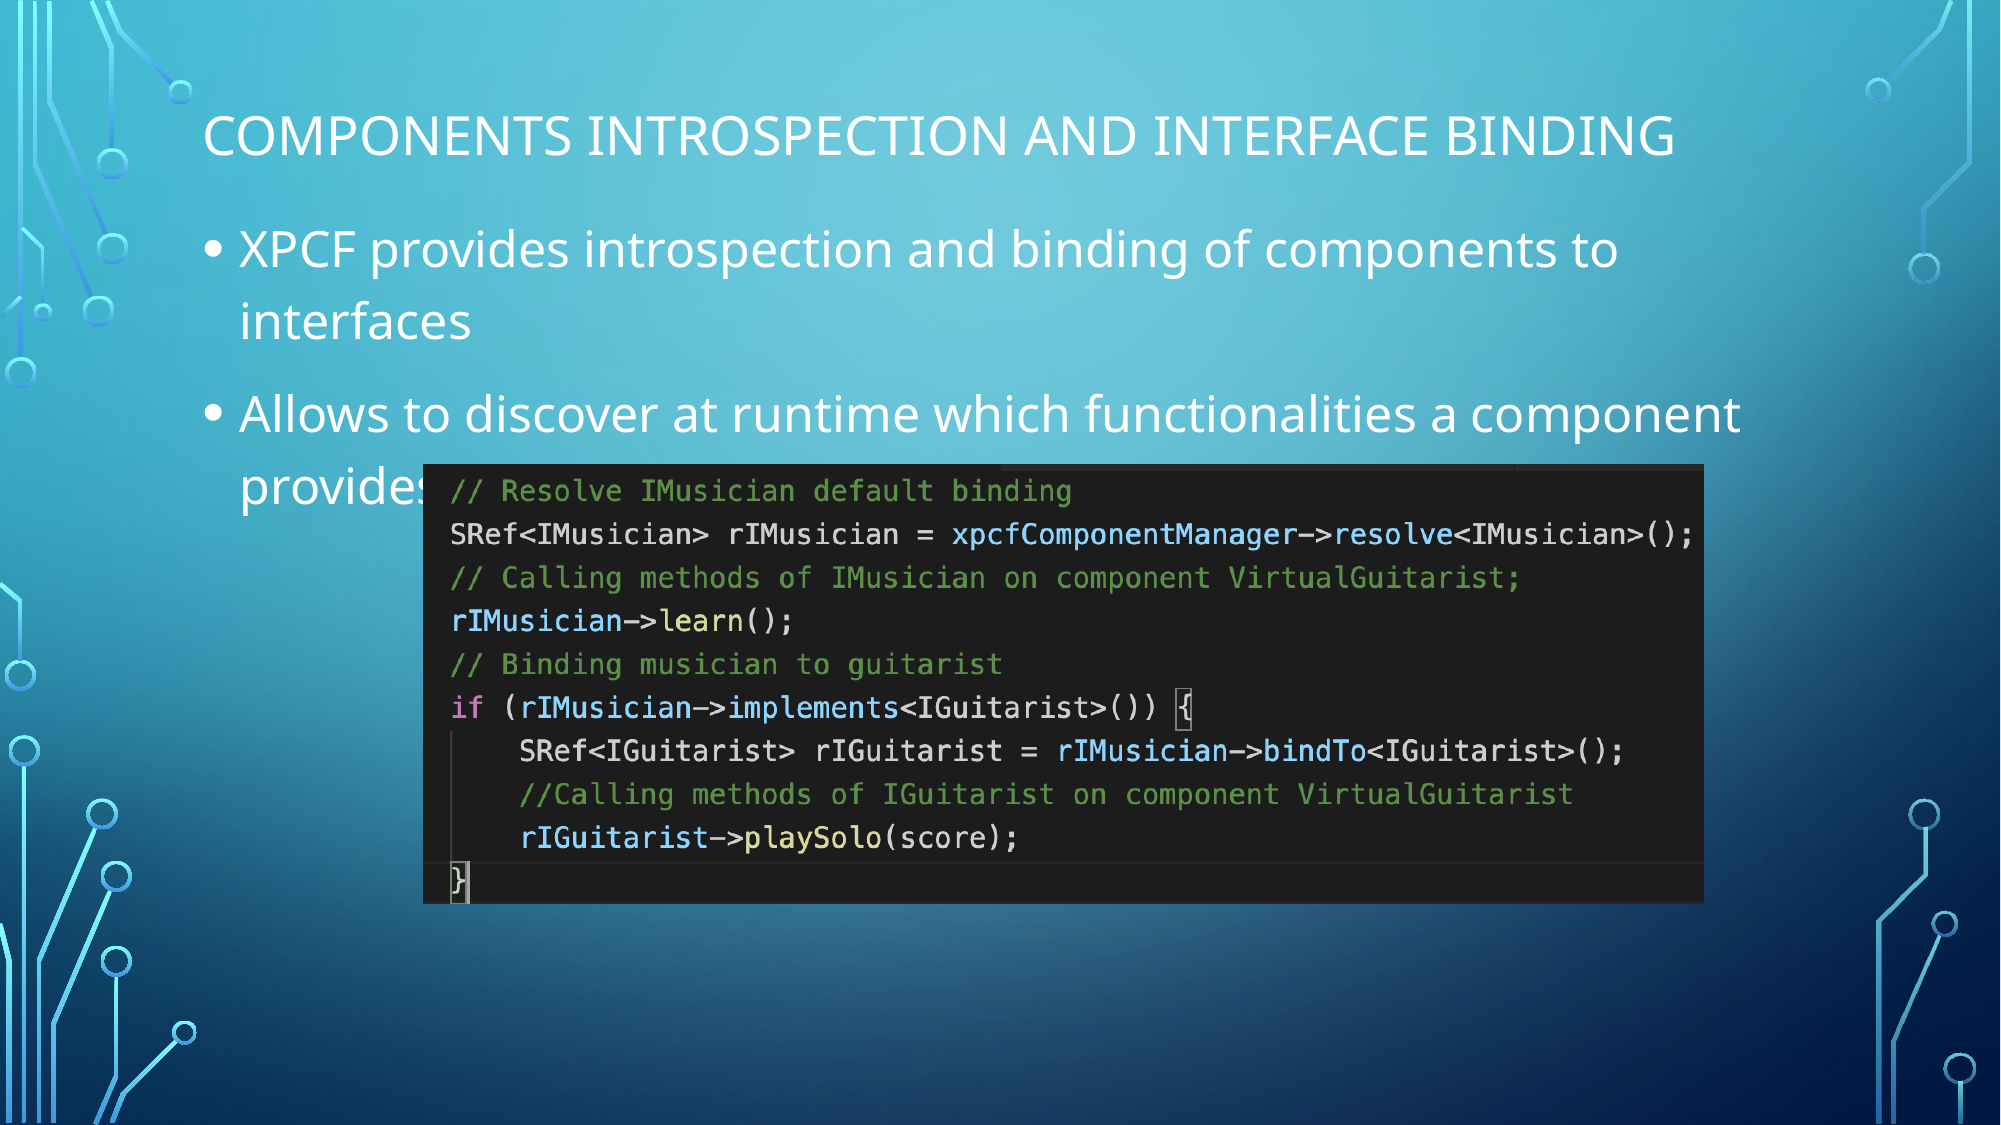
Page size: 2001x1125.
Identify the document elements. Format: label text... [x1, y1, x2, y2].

picture [423, 464, 1704, 904]
list XPCF provides introspection and binding of components to interfaces Allows to discover at runtime which functionalities a component provides [187, 198, 1813, 1042]
text_box Components introspection and interface binding [187, 77, 1813, 198]
